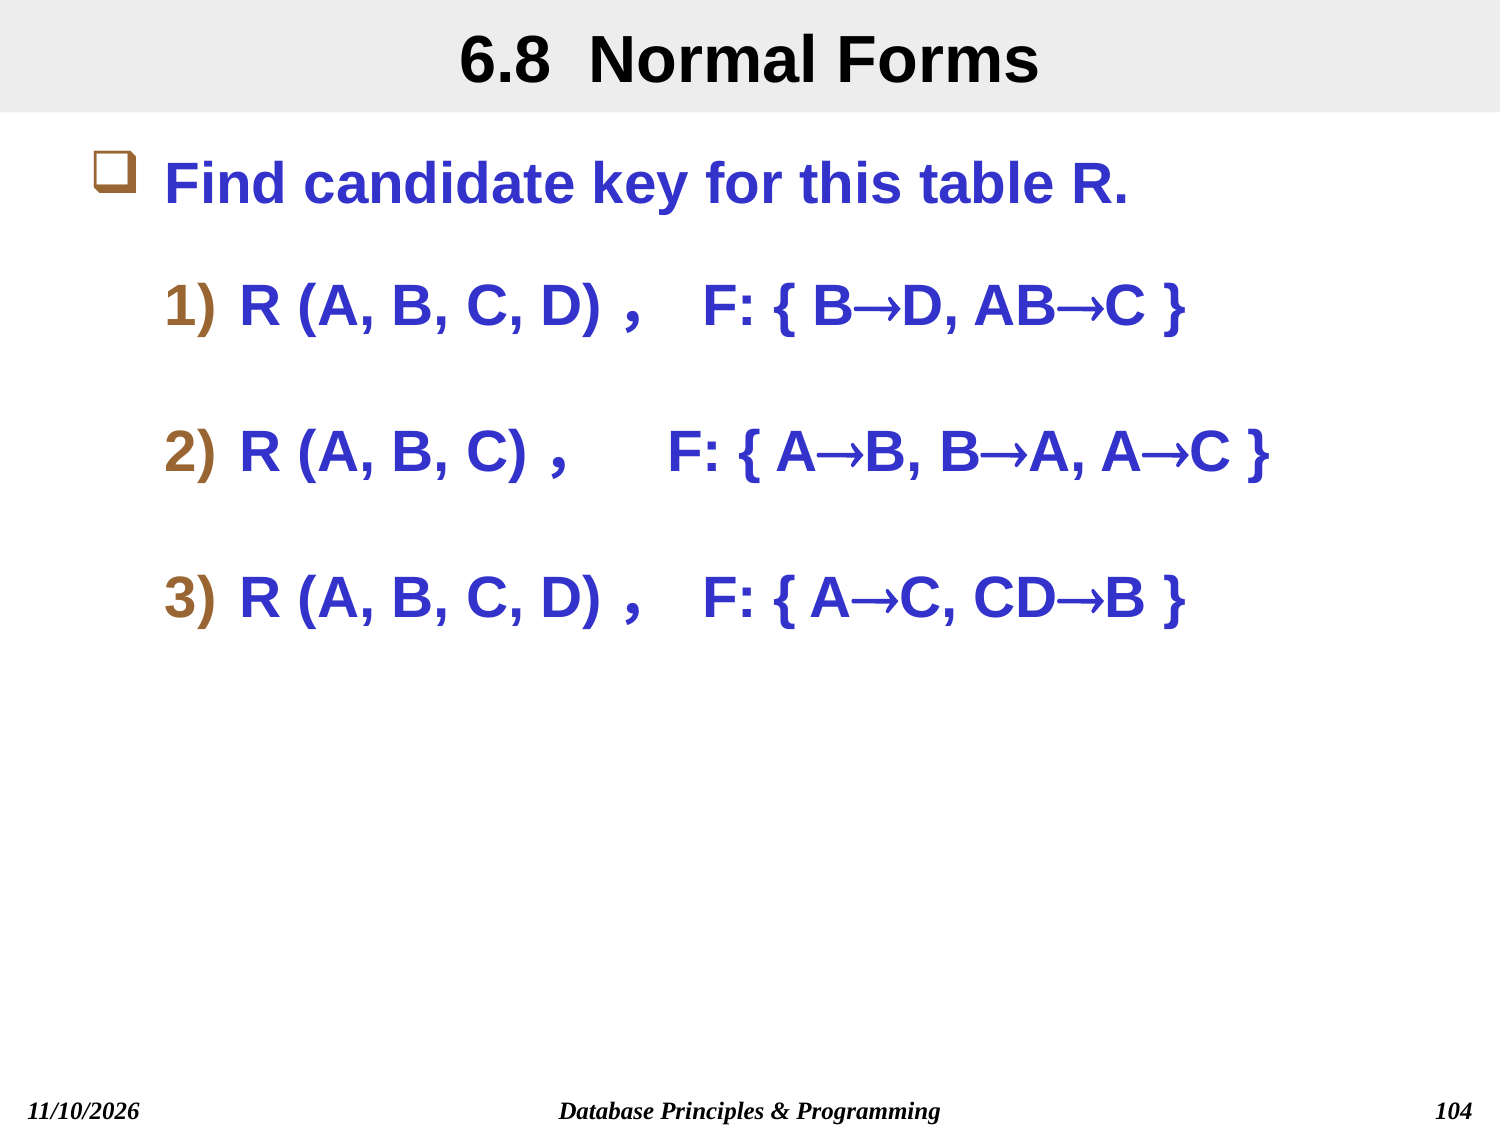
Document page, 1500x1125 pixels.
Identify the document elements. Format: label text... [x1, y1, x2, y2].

list Find candidate key for this table R. R (A, B, C, D)， F: { BD, ABC } R (A, B, C)， F: { AB, BA, AC } R (A, B, C, D)， F: { AC, CDB } [74, 137, 1426, 1063]
text_box [1174, 1087, 1488, 1125]
text_box Database Principles & Programming [425, 1087, 1075, 1125]
text_box [12, 1087, 325, 1125]
title 6.8 Normal Forms [0, 0, 1500, 113]
